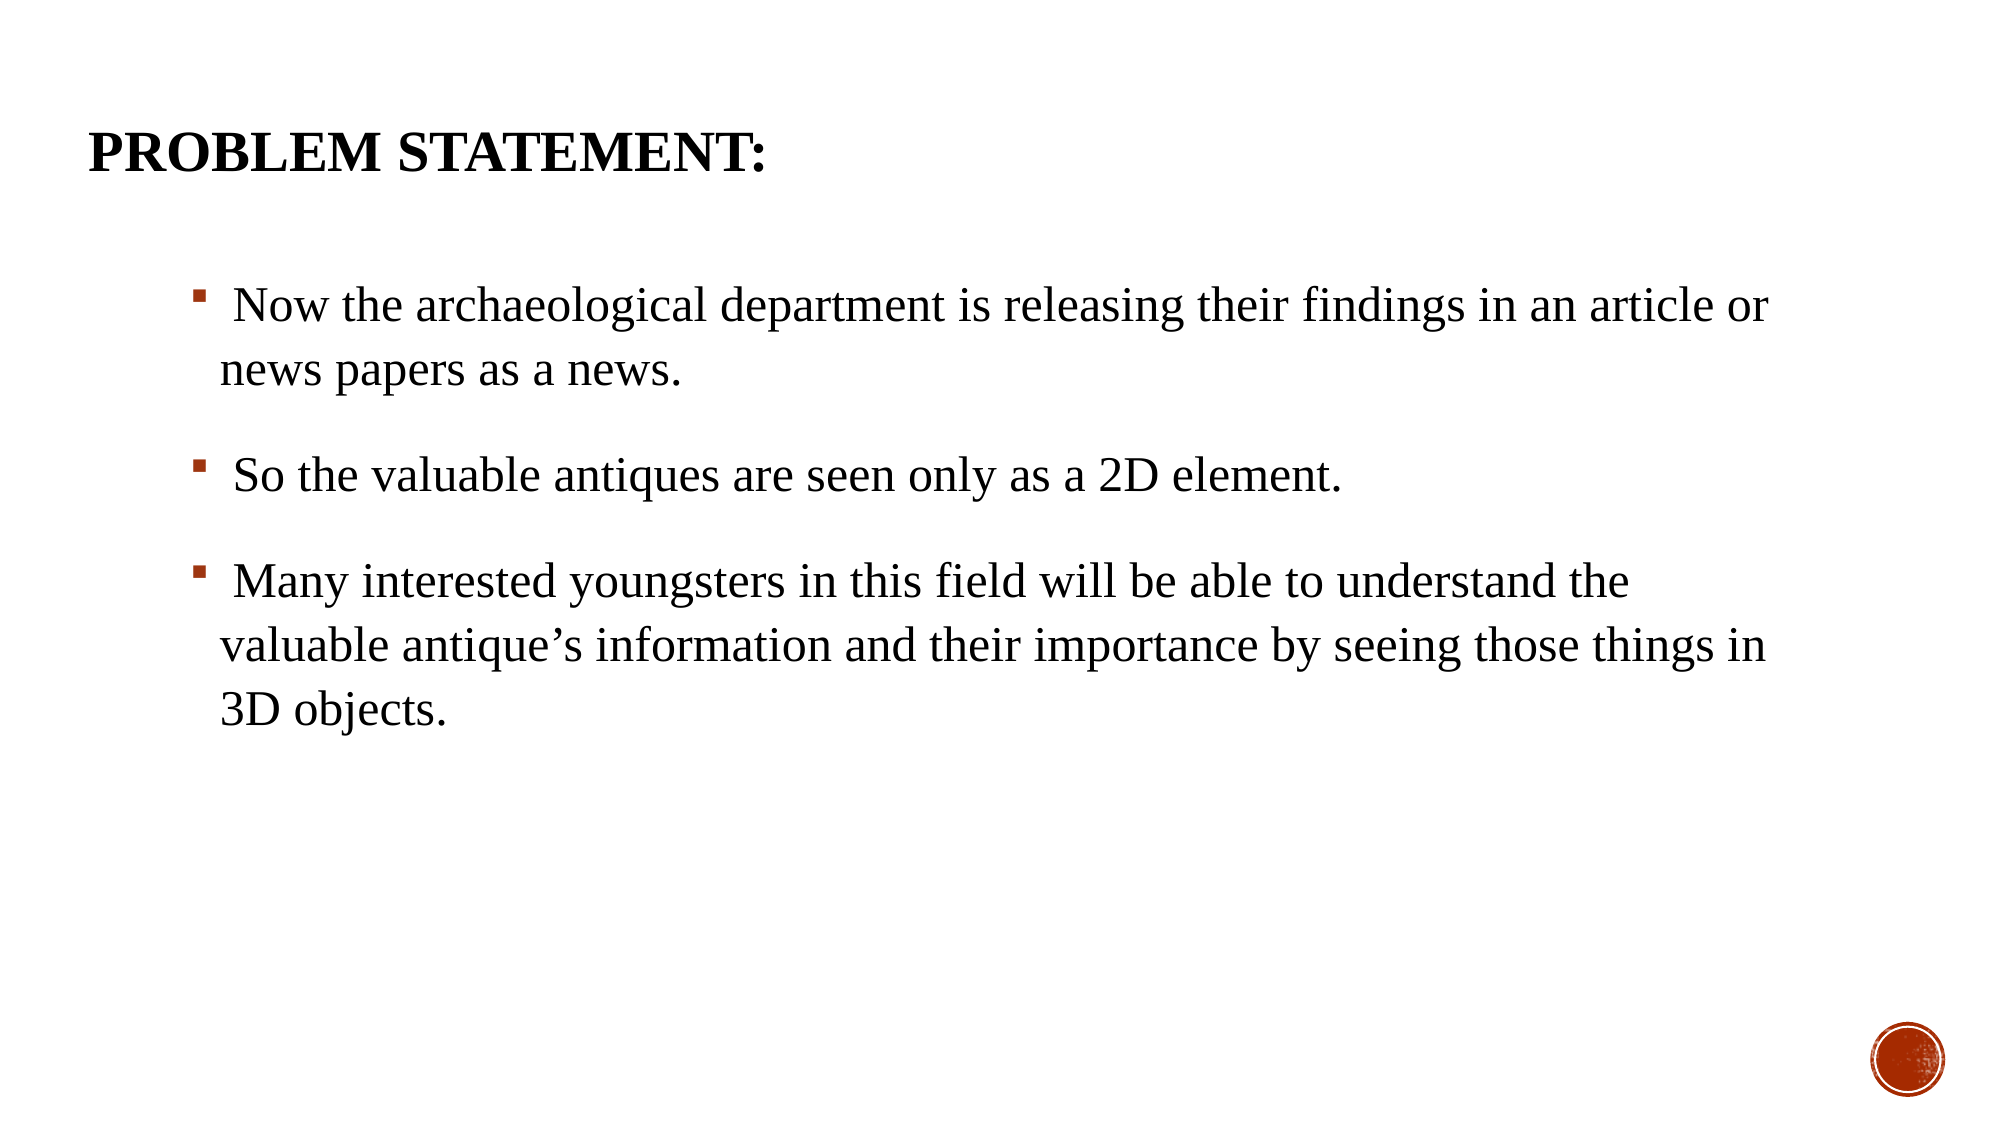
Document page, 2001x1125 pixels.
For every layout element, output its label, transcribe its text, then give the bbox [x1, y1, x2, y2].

list Now the archaeological department is releasing their findings in an article or news papers as a news. So the valuable antiques are seen only as a 2D element. Many interested youngsters in this field will be able to understand the valuable antique’s information and their importance by seeing those things in 3D objects. [174, 259, 1825, 925]
title Problem Statement: [74, 73, 1809, 233]
